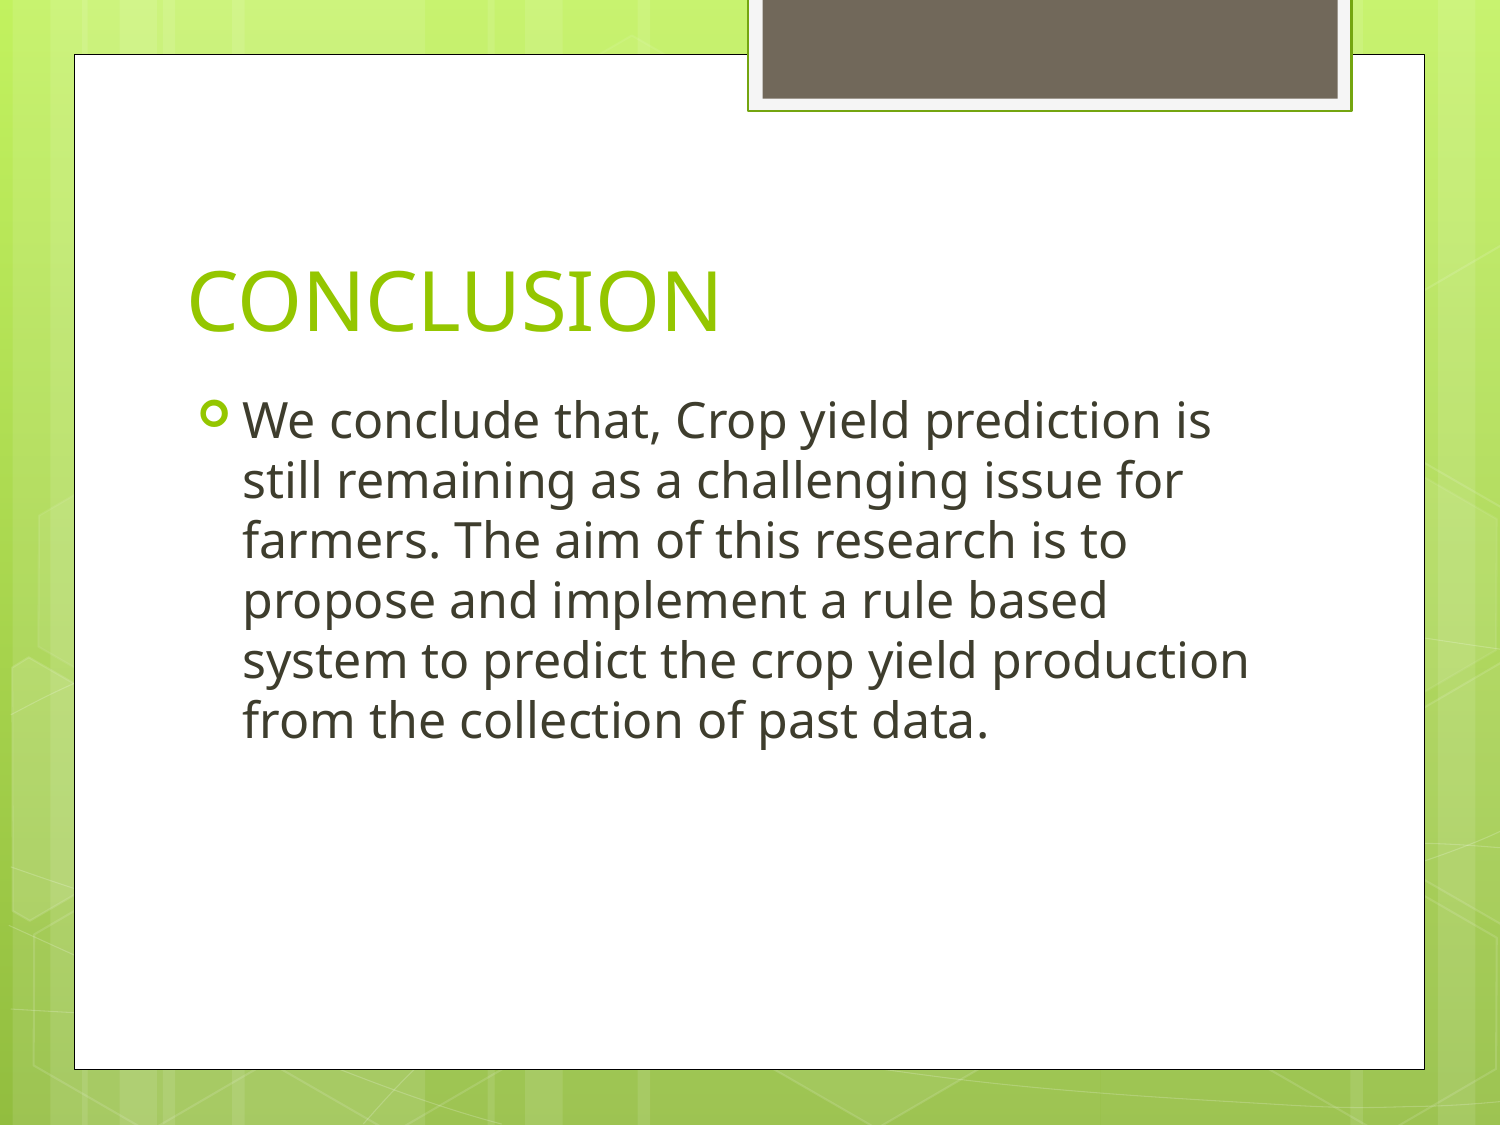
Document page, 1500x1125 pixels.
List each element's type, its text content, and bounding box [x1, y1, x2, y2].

list We conclude that, Crop yield prediction is still remaining as a challenging issue for farmers. The aim of this research is to propose and implement a rule based system to predict the crop yield production from the collection of past data. [171, 381, 1283, 957]
title CONCLUSION [171, 168, 1324, 357]
